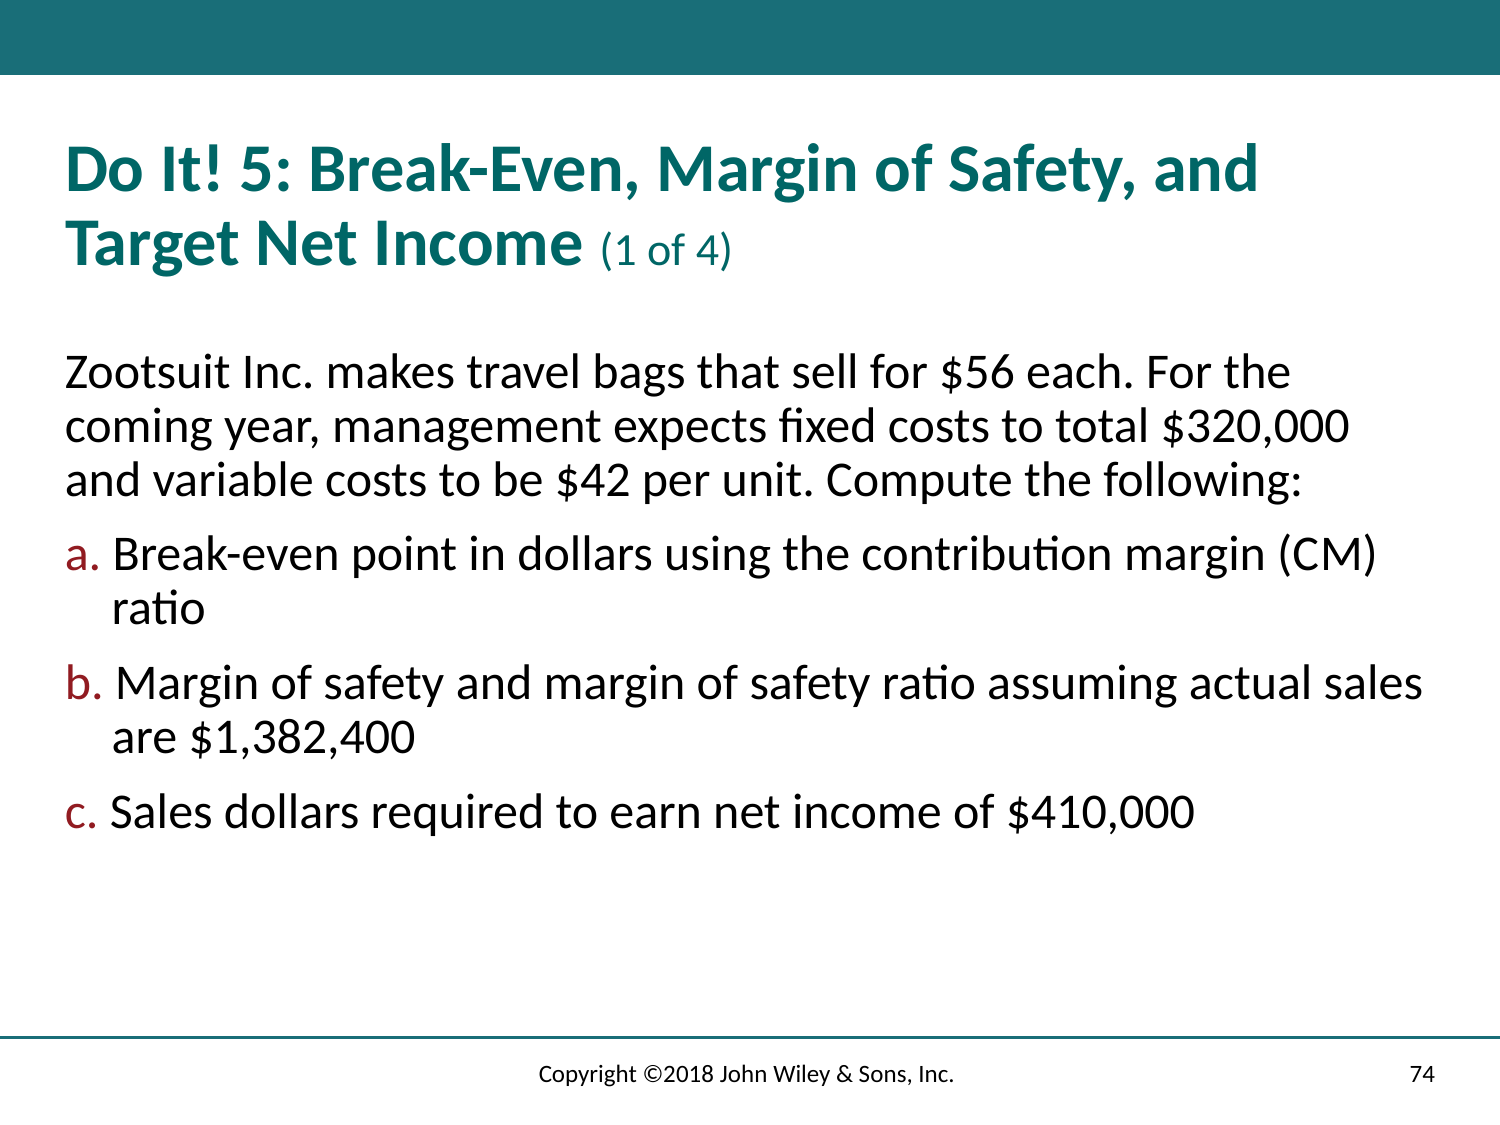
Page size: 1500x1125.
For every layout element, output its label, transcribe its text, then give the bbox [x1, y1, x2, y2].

footer Copyright ©2018 John Wiley & Sons, Inc. [496, 1042, 1004, 1103]
title Do It! 5: Break-Even, Margin of Safety, and Target Net Income (1 of 4) [50, 125, 1450, 288]
list Zootsuit Inc. makes travel bags that sell for $56 each. For the coming year, management expects fixed costs to total $320,000 and variable costs to be $42 per unit. Compute the following: a. Break-even point in dollars using the contribution margin (C M) ratio b. Margin of safety and margin of safety ratio assuming actual sales are $1,382,400 c. Sales dollars required to earn net income of $410,000 [50, 337, 1450, 1025]
slide_number 74 [1059, 1042, 1450, 1103]
